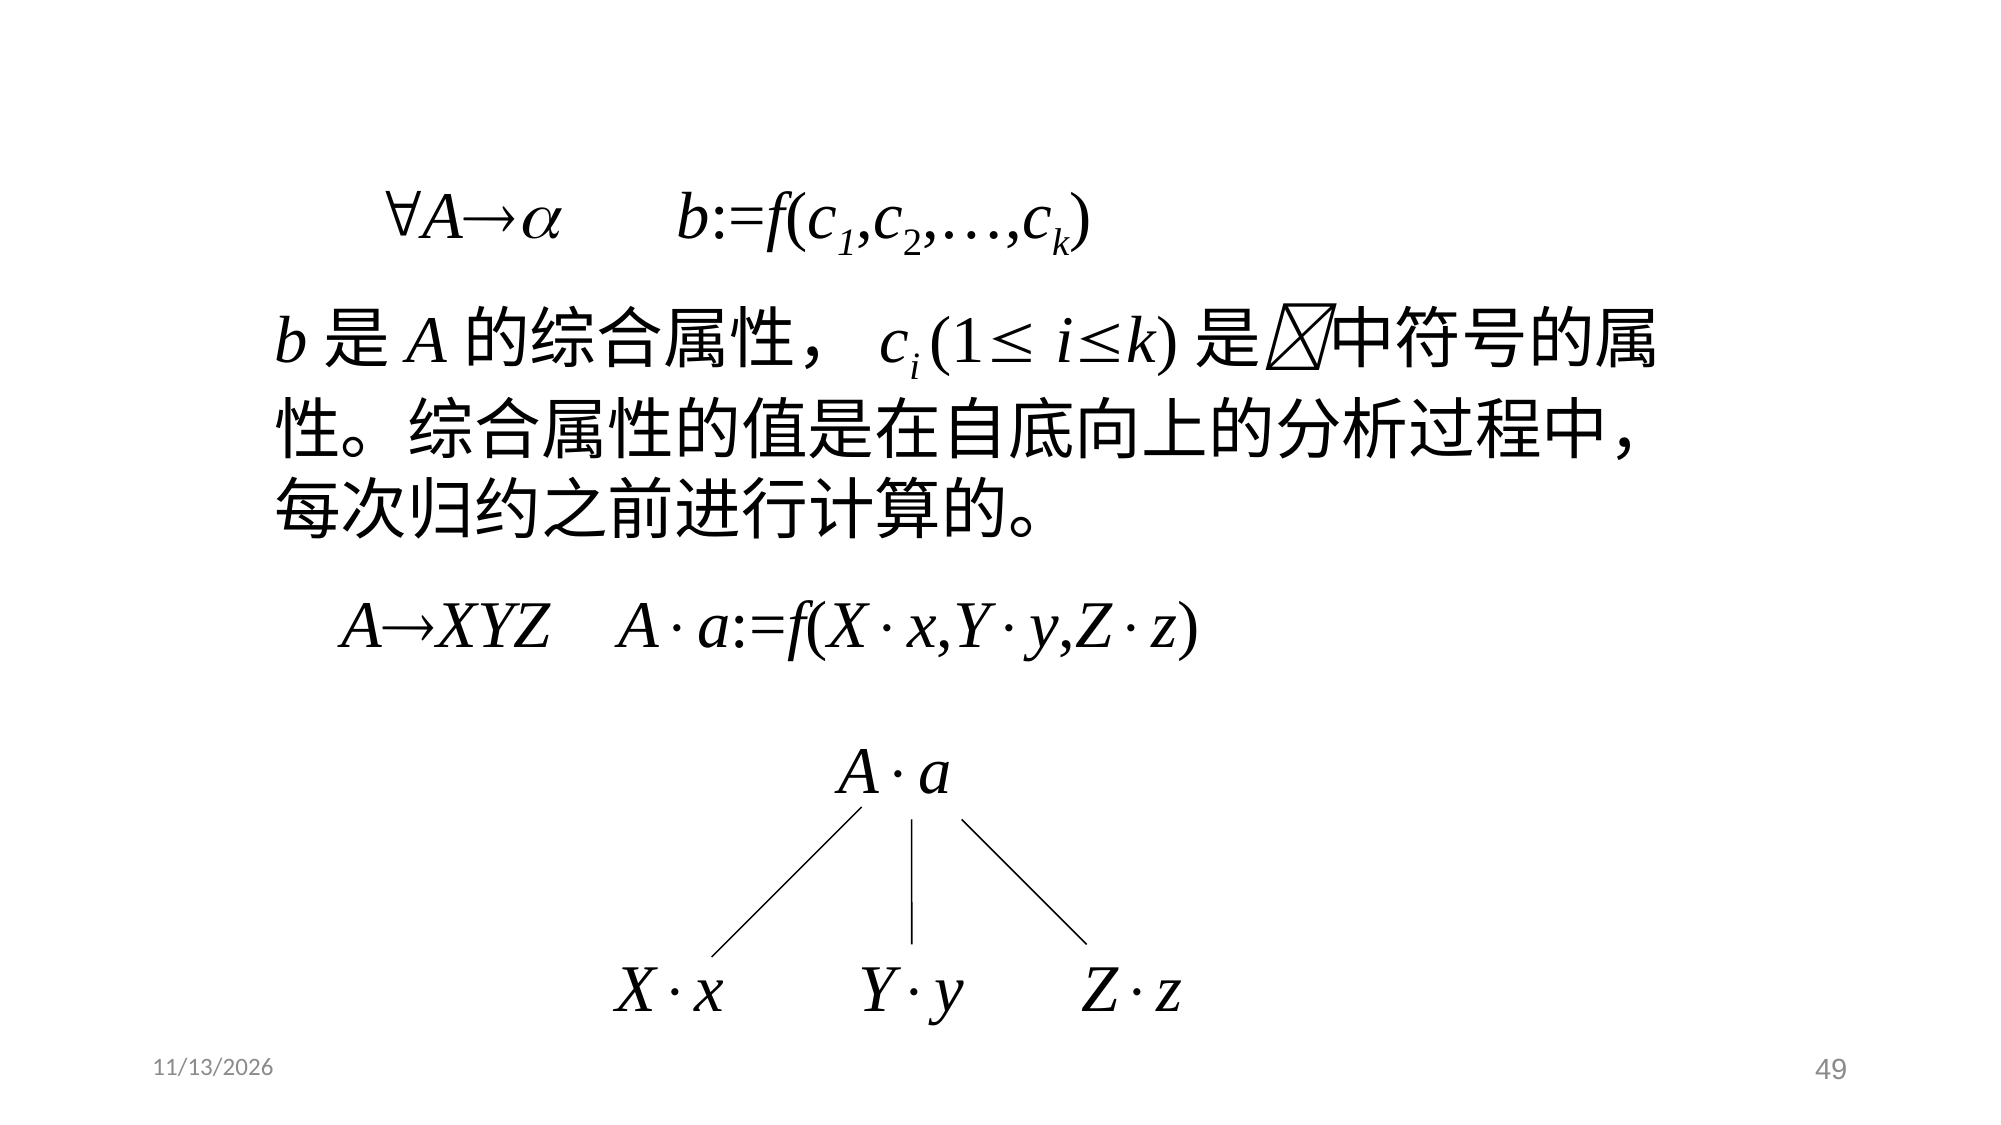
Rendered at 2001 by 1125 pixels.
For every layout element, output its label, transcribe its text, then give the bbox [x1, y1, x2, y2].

text_box Aa [824, 719, 975, 815]
text_box A b:=f(c1,c2,…,ck) b是A的综合属性，ci (1 ik)是中符号的属性。综合属性的值是在自底向上的分析过程中，每次归约之前进行计算的。 AXYZ Aa:=f(Xx,Yy,Zz) [259, 164, 1689, 668]
slide_number 49 [1412, 1042, 1863, 1103]
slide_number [137, 1042, 588, 1103]
text_box Xx Yy Zz [600, 936, 1198, 1033]
